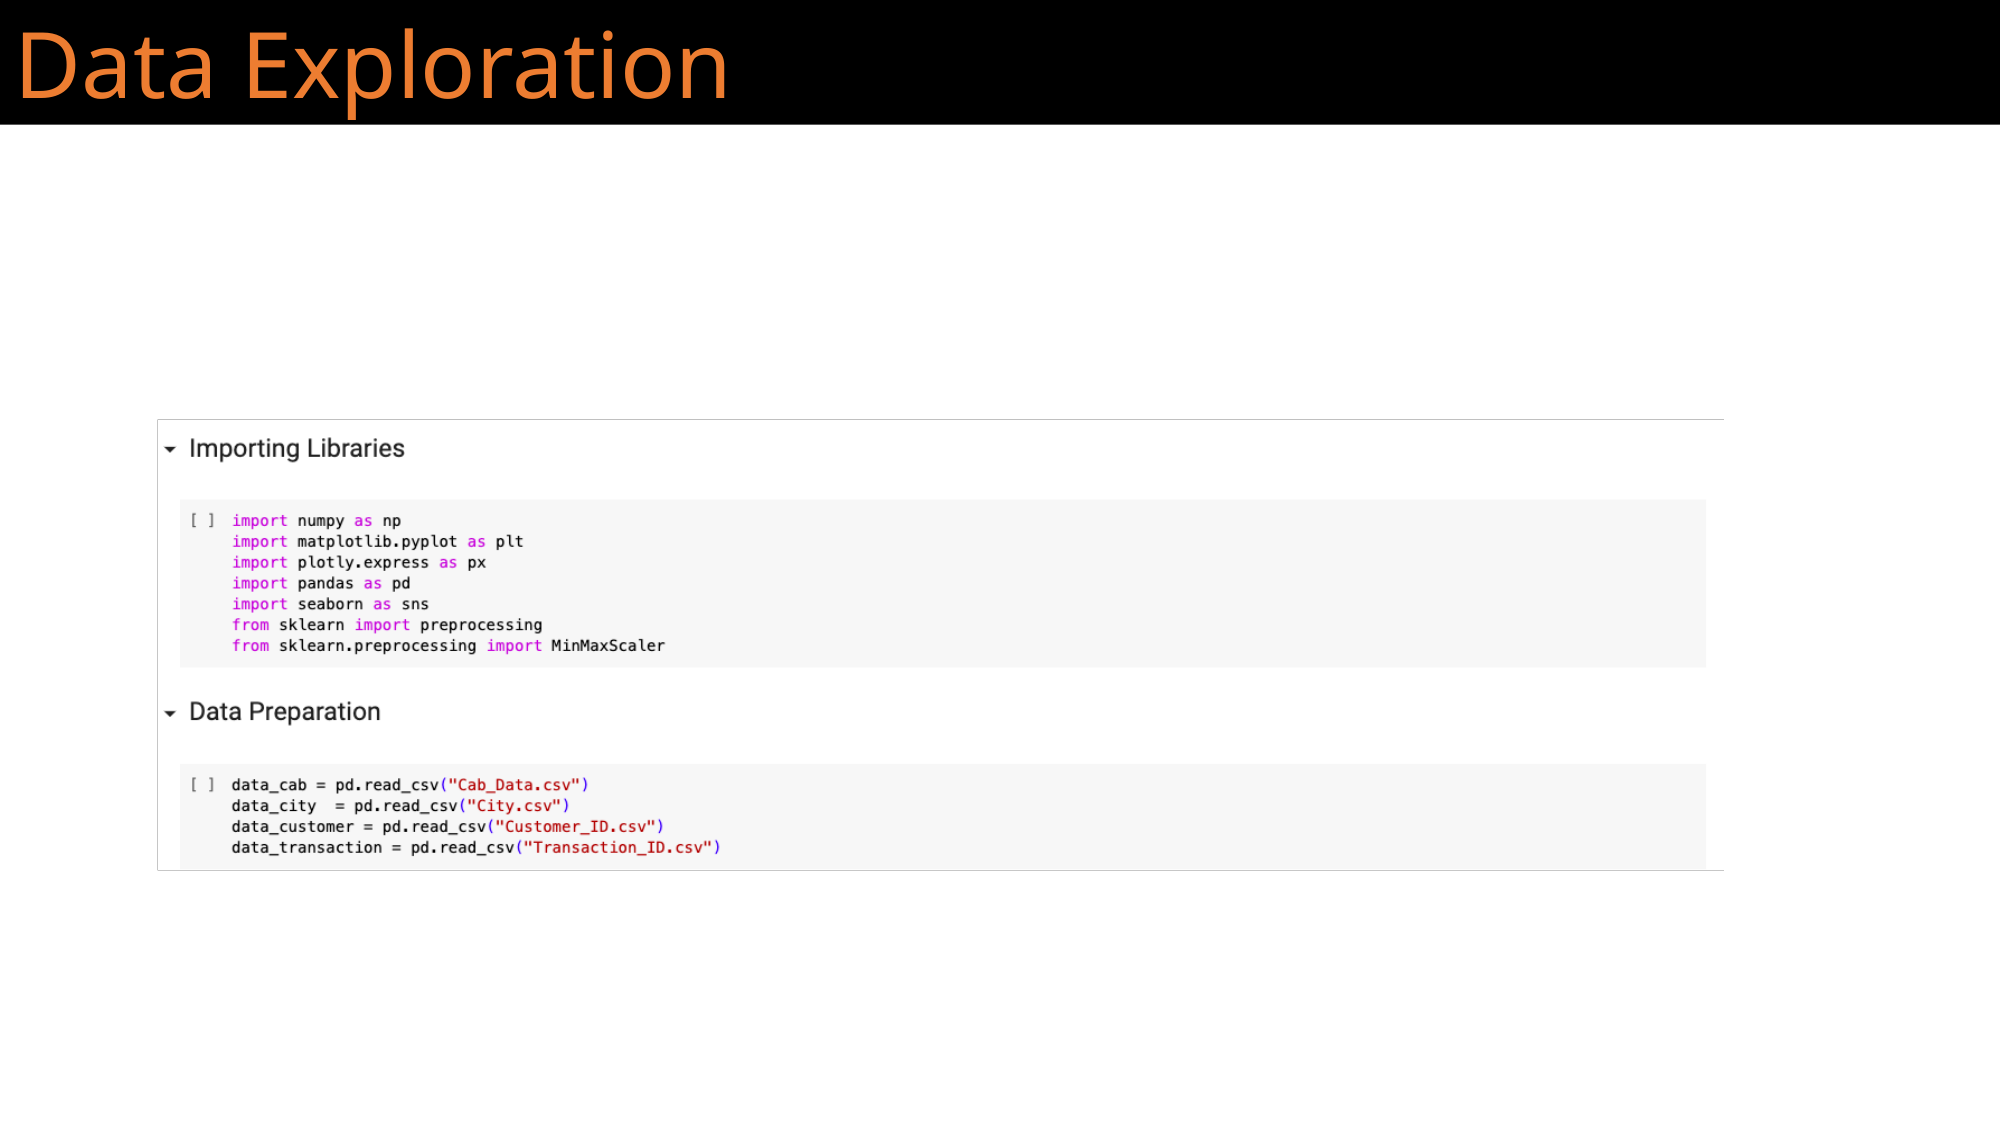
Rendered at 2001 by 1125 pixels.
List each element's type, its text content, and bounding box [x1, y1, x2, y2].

picture [112, 163, 1724, 1125]
text_box Data Exploration [0, 0, 2000, 125]
